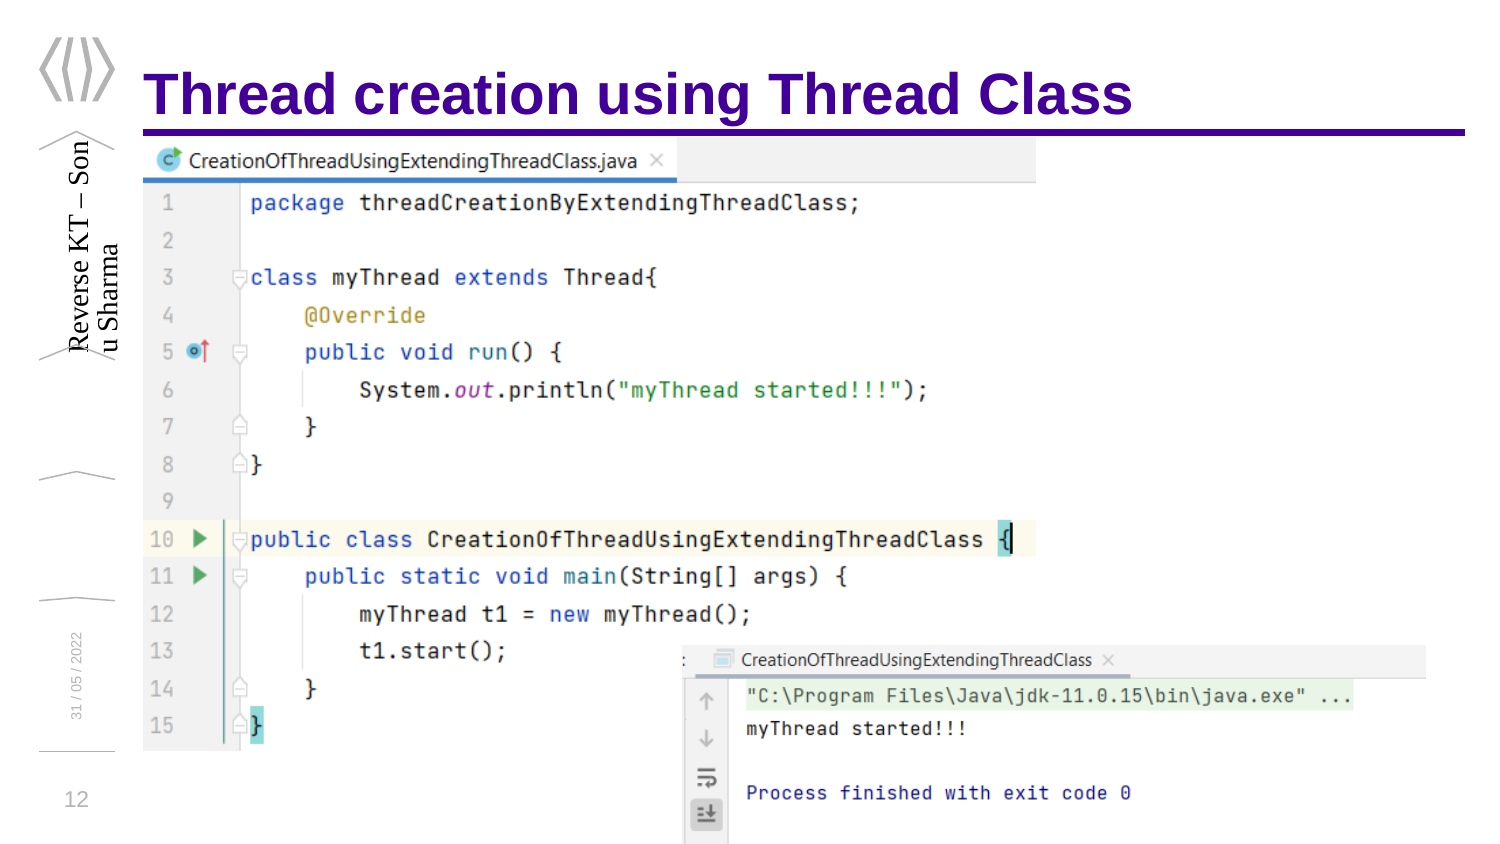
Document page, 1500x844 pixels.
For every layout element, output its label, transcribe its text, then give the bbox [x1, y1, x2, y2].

slide_number 12 [38, 784, 114, 813]
slide_number 31 / 05 / 2022 [53, 602, 99, 751]
title Thread creation using Thread Class [143, 61, 1470, 132]
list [143, 137, 1036, 751]
footer Reverse KT – Sonu Sharma [54, 131, 99, 354]
picture [682, 645, 1426, 844]
